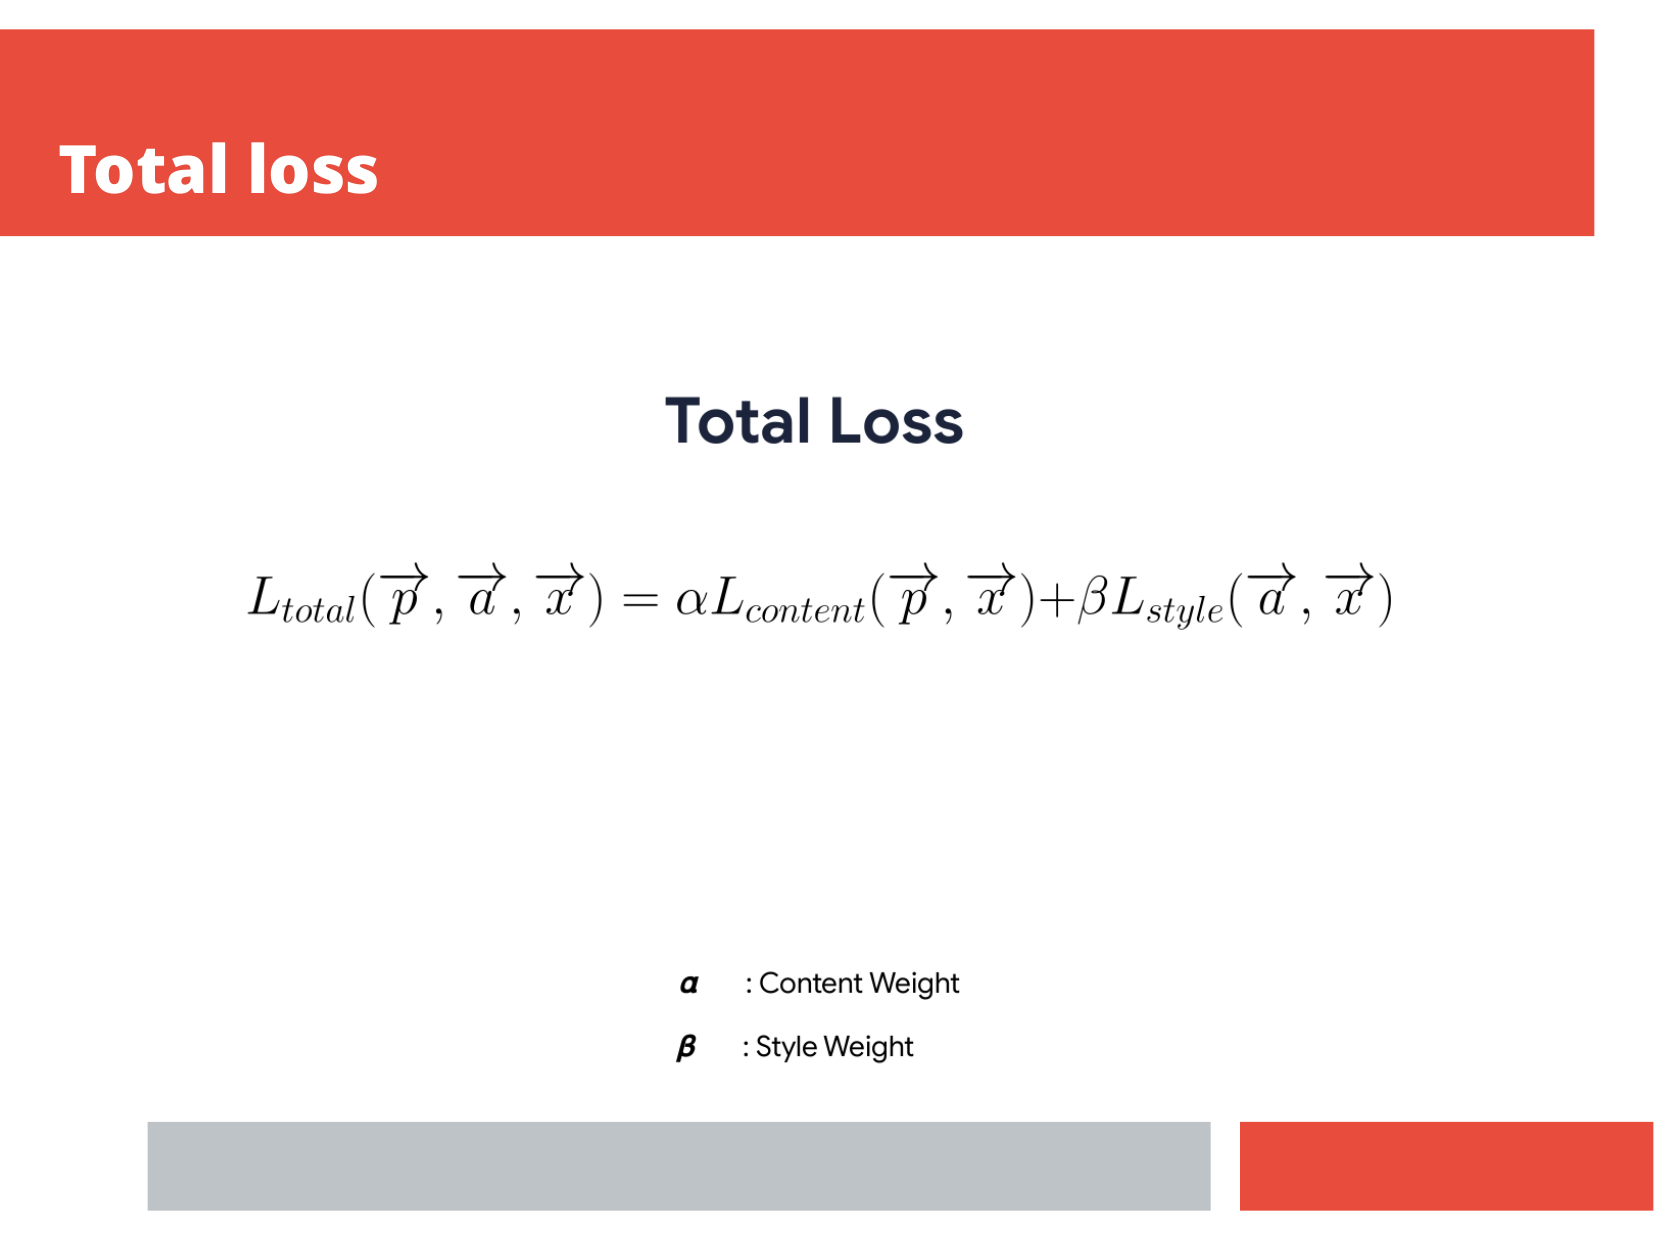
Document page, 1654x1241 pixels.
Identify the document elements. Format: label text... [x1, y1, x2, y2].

picture [181, 324, 1443, 1093]
text_box Total loss [58, 58, 1595, 207]
